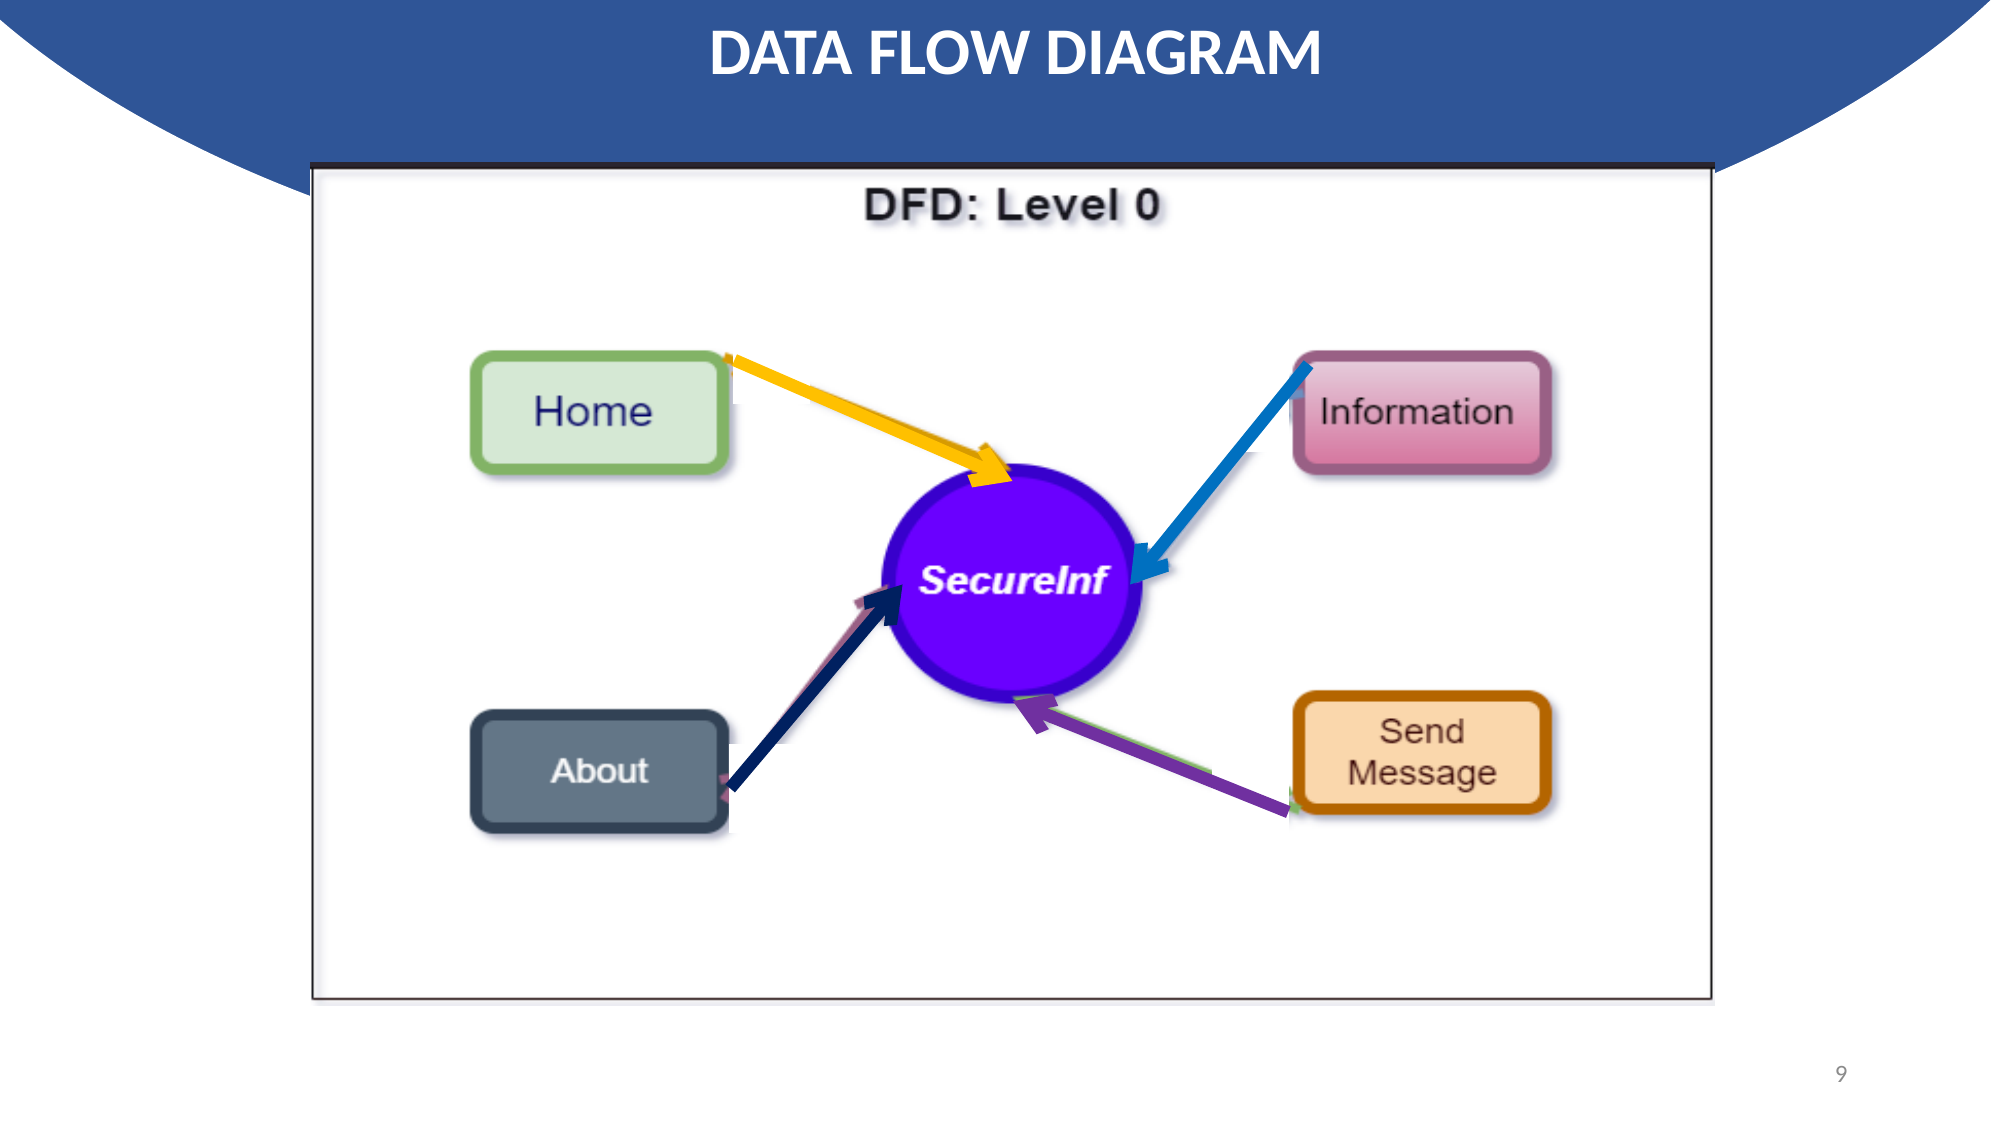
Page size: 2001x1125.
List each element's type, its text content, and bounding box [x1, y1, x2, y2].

slide_number 9 [1412, 1042, 1863, 1103]
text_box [730, 584, 903, 789]
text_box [1130, 364, 1309, 585]
text_box DATA FLOW DIAGRAM [623, 0, 1396, 140]
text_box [734, 360, 1013, 481]
text_box [0, 0, 1994, 199]
picture [310, 162, 1715, 1007]
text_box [1012, 701, 1289, 813]
